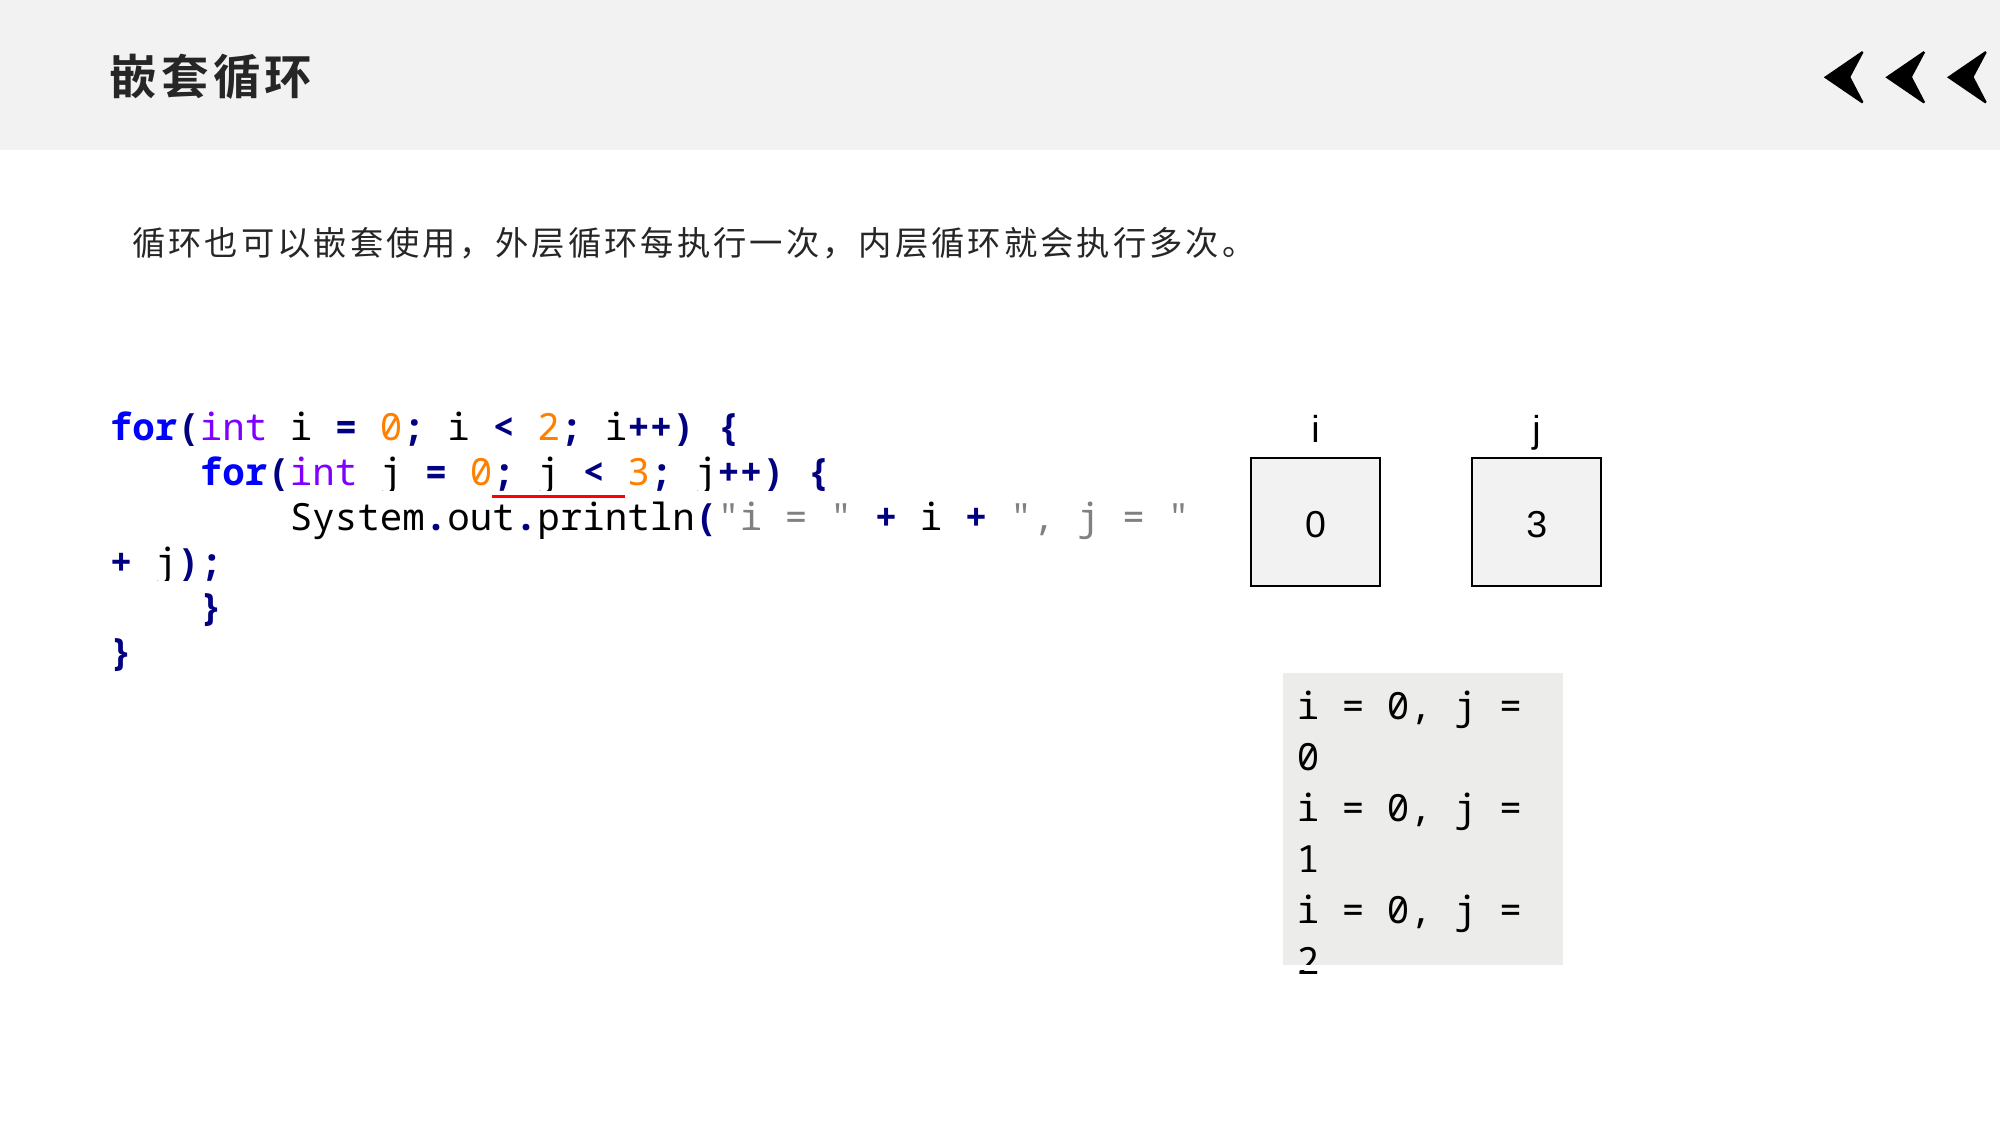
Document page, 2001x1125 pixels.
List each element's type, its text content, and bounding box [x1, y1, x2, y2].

text_box 0 [1250, 457, 1381, 587]
table_header i = 0, j = 0 i = 0, j = 1 i = 0, j = 2 [1283, 673, 1563, 965]
text_box 3 [1471, 457, 1602, 587]
text_box j [1472, 397, 1601, 458]
text_box i [1251, 397, 1380, 458]
list 循环也可以嵌套使用，外层循环每执行一次，内层循环就会执行多次。 [117, 202, 1282, 293]
title 嵌套循环 [95, 38, 1906, 112]
text_box for(int i = 0; i < 2; i++) { for(int j = 0; j < 3; j++) { System.out.println("i = " + i + ", j = " + j); } } [95, 395, 1230, 681]
